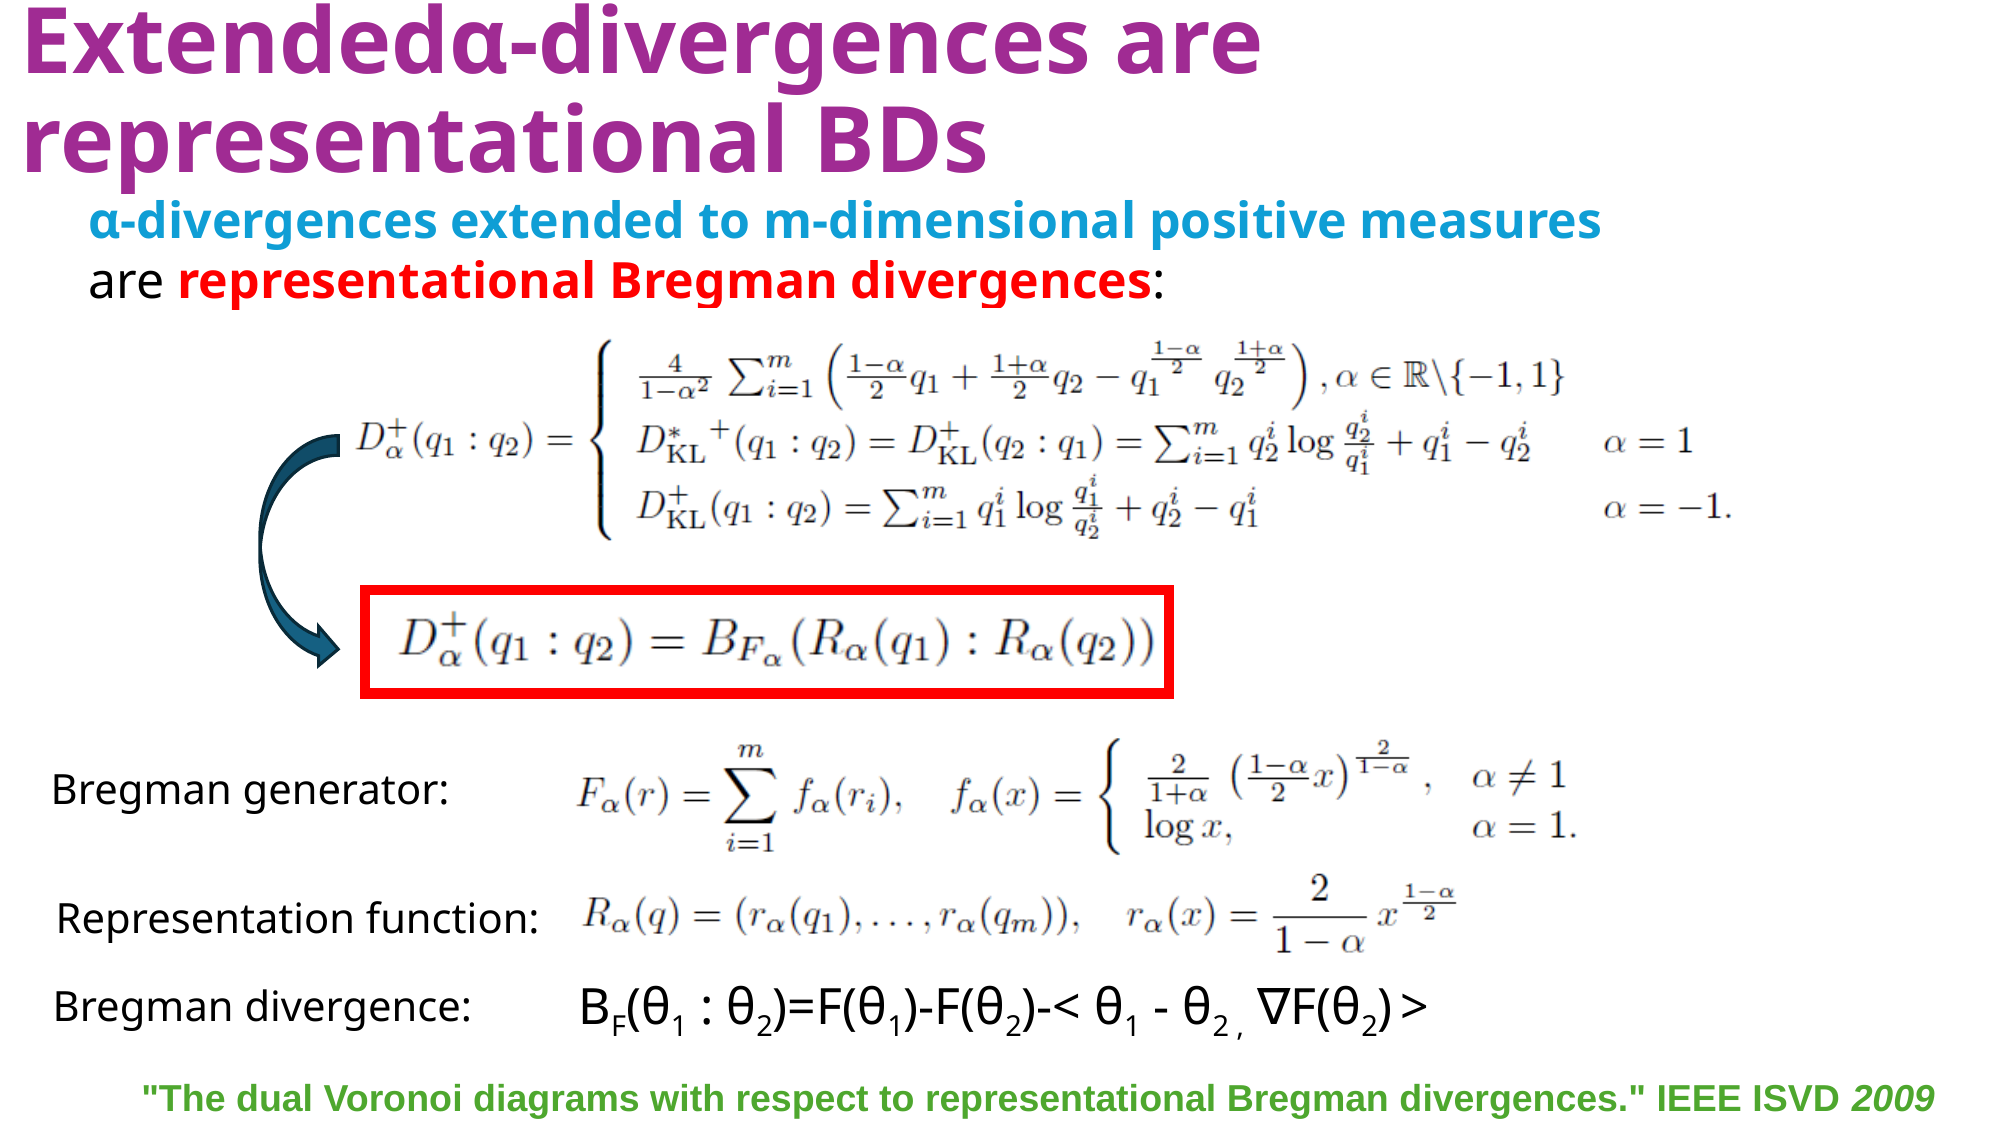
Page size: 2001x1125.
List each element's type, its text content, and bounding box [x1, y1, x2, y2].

picture [563, 737, 1594, 968]
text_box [364, 589, 1170, 701]
title Extendedα-divergences are representational BDs [5, 0, 2000, 203]
text_box BF(θ1 : θ2)=F(θ1)-F(θ2)-< θ1 - θ2 , ∇F(θ2) > [563, 966, 1696, 1050]
text_box Bregman generator: [35, 755, 465, 821]
text_box α-divergences extended to m-dimensional positive measures are representational Bregman divergences: [73, 180, 1884, 316]
text_box Representation function: [40, 884, 563, 950]
text_box Bregman divergence: [37, 972, 487, 1037]
text_box "The dual Voronoi diagrams with respect to representational Bregman divergences." IEEE ISVD 2009 [126, 1066, 2000, 1125]
picture [337, 307, 1754, 542]
text_box [258, 434, 341, 669]
